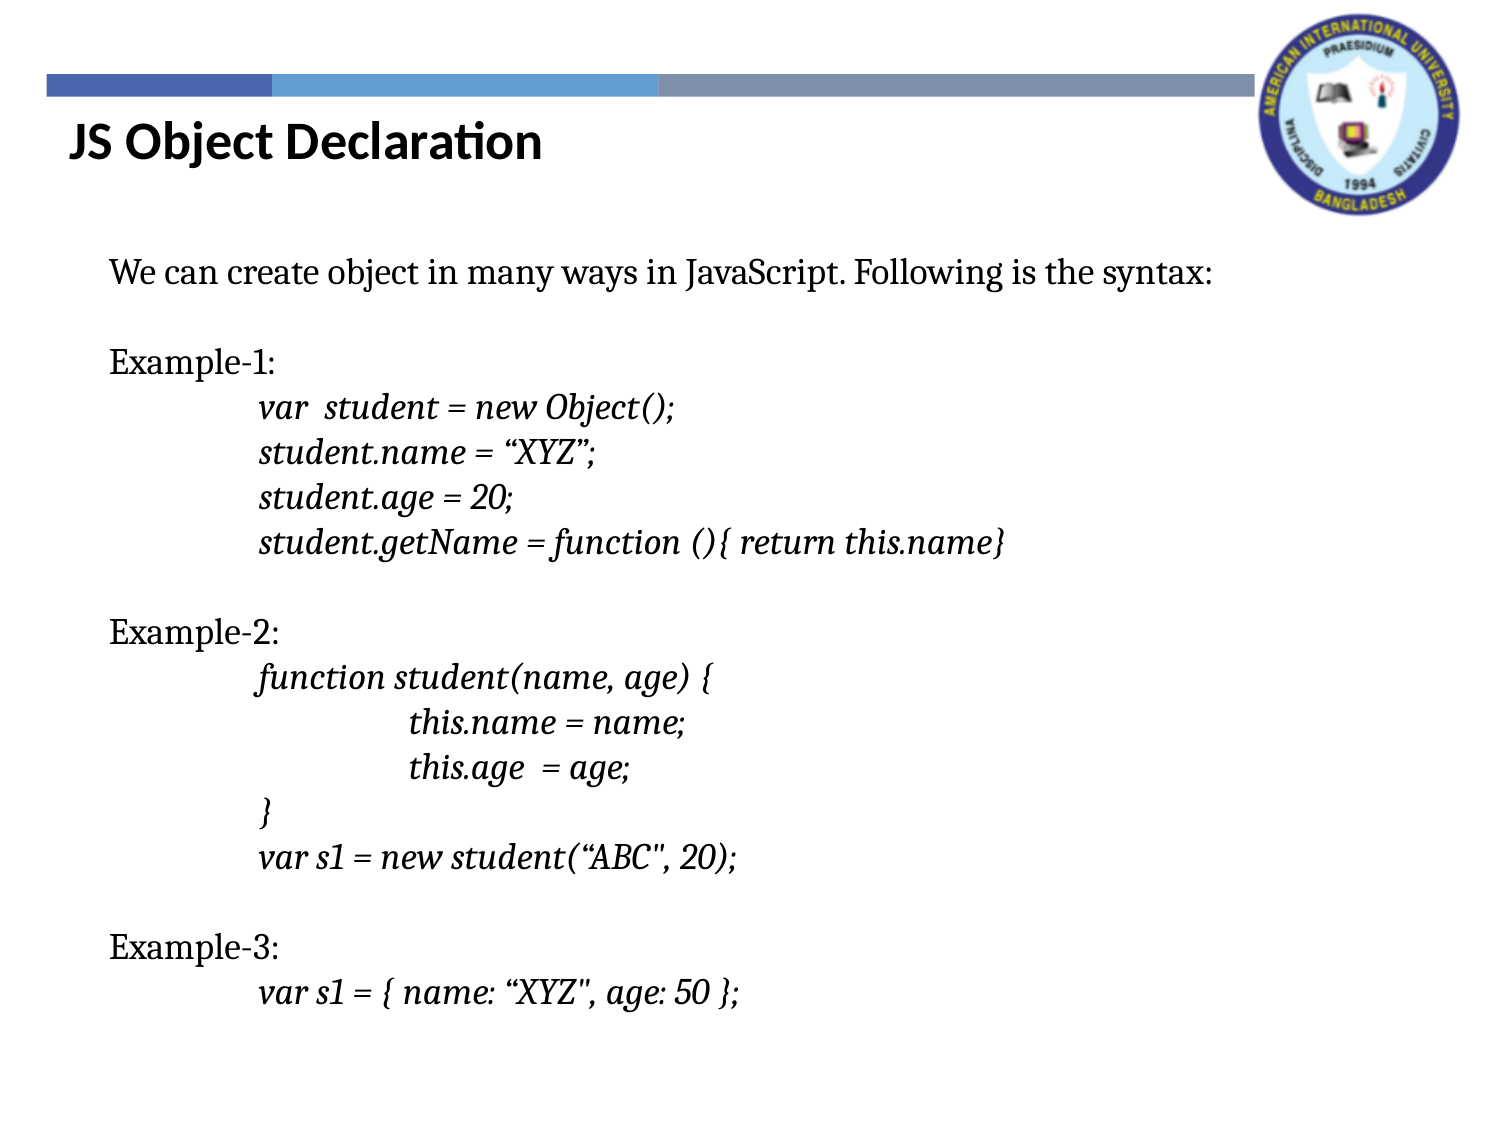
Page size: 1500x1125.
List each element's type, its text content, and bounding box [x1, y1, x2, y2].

text_box We can create object in many ways in JavaScript. Following is the syntax: Example-1: var student = new Object(); student.name = “XYZ”; student.age = 20; student.getName = function (){ return this.name} Example-2: function student(name, age) { this.name = name; this.age = age; } var s1 = new student(“ABC", 20); Example-3: var s1 = { name: “XYZ", age: 50 }; [93, 239, 1301, 1020]
text_box JS Object Declaration [54, 97, 586, 179]
picture [1254, 9, 1465, 221]
